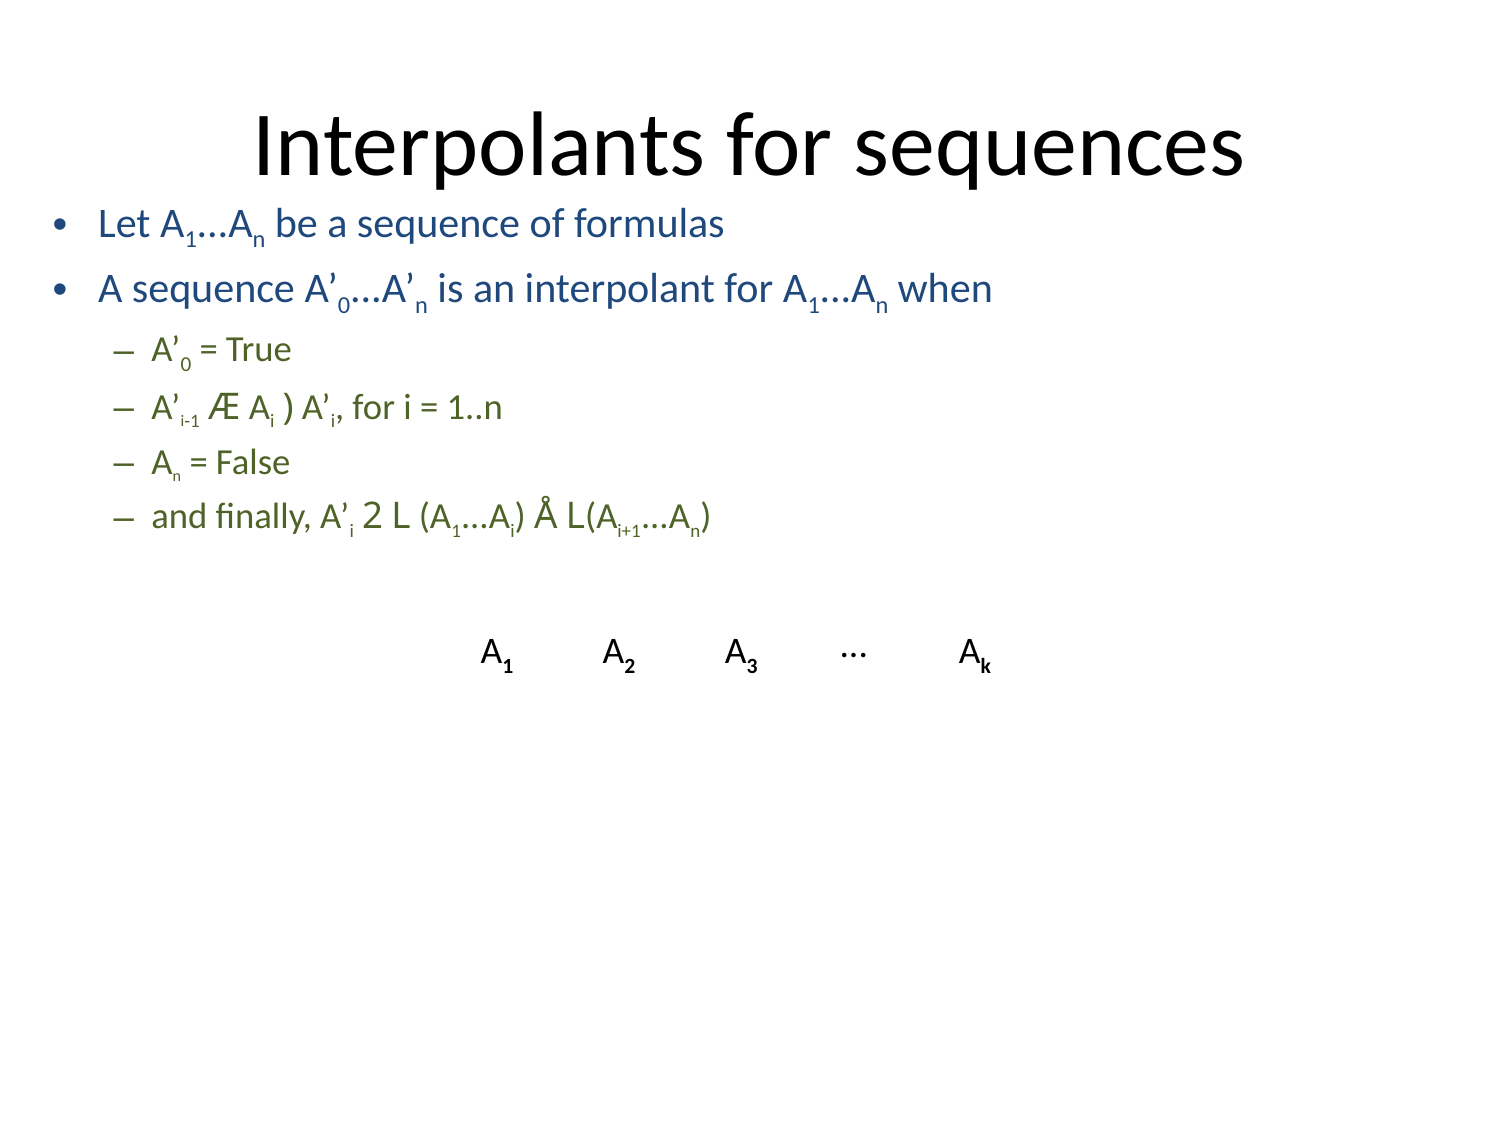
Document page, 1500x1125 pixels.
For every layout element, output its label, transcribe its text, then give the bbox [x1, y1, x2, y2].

title Interpolants for sequences [75, 45, 1425, 187]
list Let A1...An be a sequence of formulas A sequence A’0...A’n is an interpolant for A1...An when A’0 = True A’i-1 Æ Ai ) A’i, for i = 1..n An = False and finally, A’i 2 L (A1...Ai) Å L(Ai+1...An) [37, 187, 1463, 550]
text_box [462, 612, 1010, 680]
